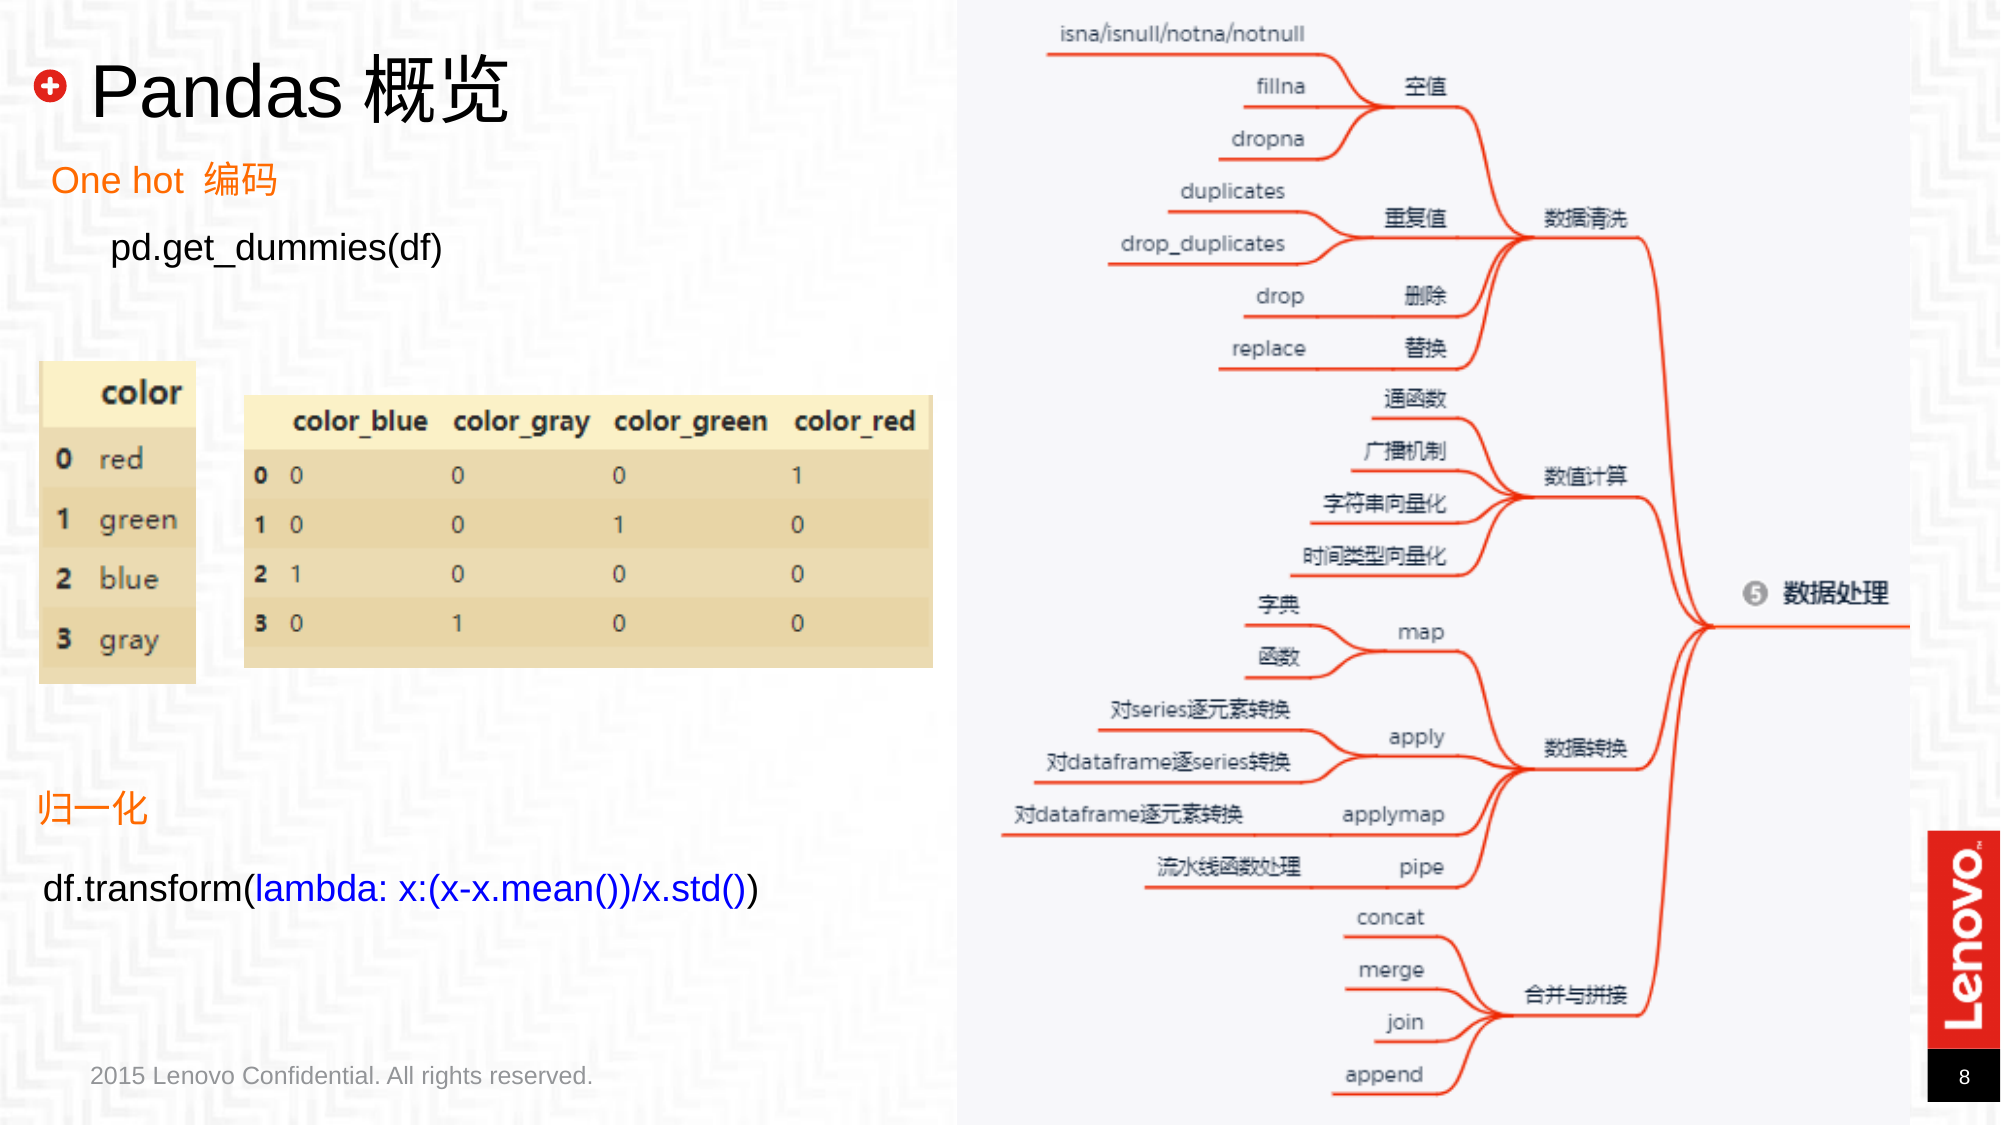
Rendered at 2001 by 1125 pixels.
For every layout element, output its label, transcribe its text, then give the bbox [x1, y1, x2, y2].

picture [1928, 831, 2000, 1048]
picture [0, 0, 2001, 1125]
text_box One hot 编码 [36, 148, 294, 209]
footer 2015 Lenovo Confidential. All rights reserved. [90, 1059, 635, 1090]
text_box df.transform(lambda: x:(x-x.mean())/x.std()) [28, 856, 775, 917]
text_box pd.get_dummies(df) [95, 216, 459, 276]
text_box 归一化 [21, 777, 164, 838]
title Pandas概览 [90, 45, 952, 131]
